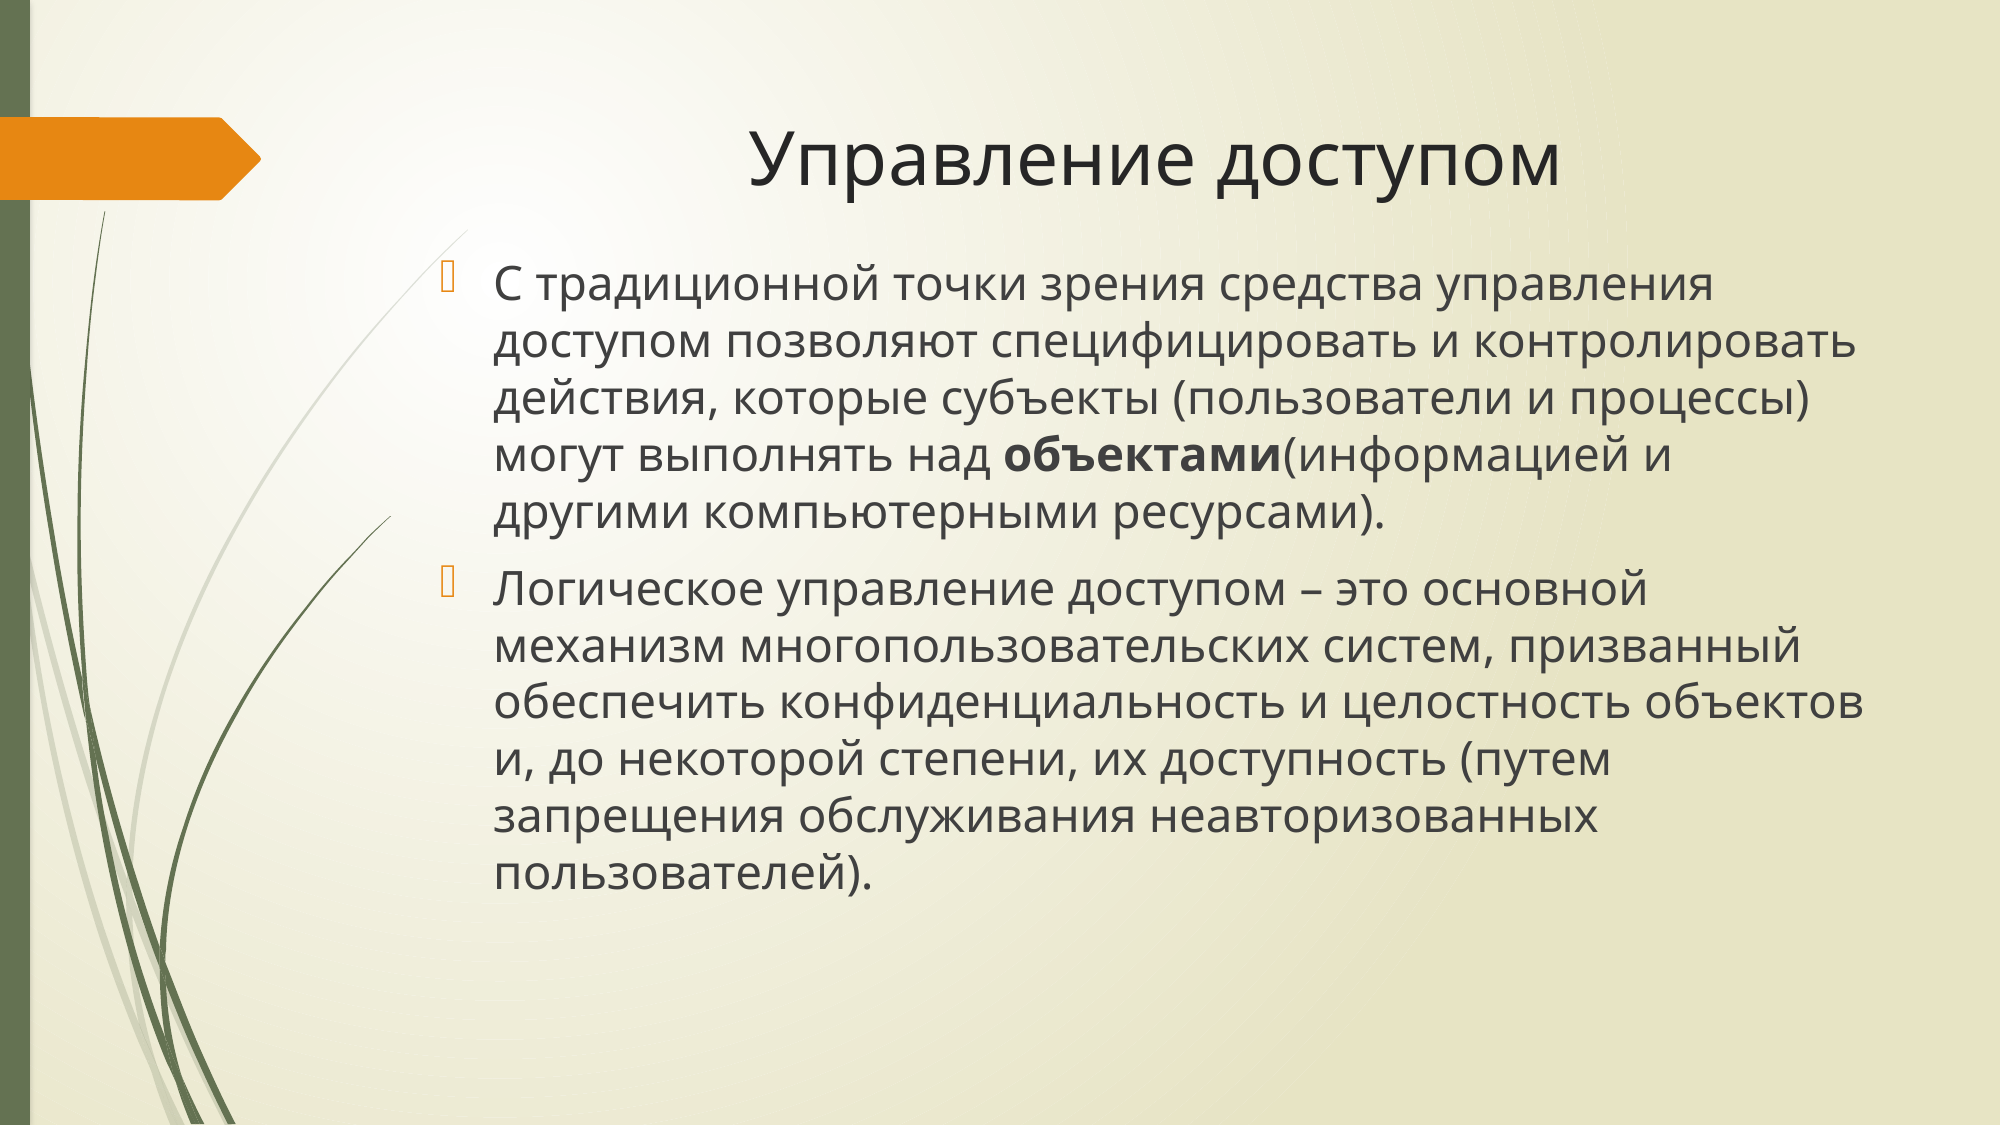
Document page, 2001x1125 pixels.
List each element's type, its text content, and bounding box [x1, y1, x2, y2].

title Управление доступом [425, 102, 1888, 245]
list С традиционной точки зрения средства управления доступом позволяют специфицировать и контролировать действия, которые субъекты (пользователи и процессы) могут выполнять над объектами(информацией и другими компьютерными ресурсами). Логическое управление доступом – это основной механизм многопользовательских систем, призванный обеспечить конфиденциальность и целостность объектов и, до некоторой степени, их доступность (путем запрещения обслуживания неавторизованных пользователей). [424, 245, 1888, 970]
